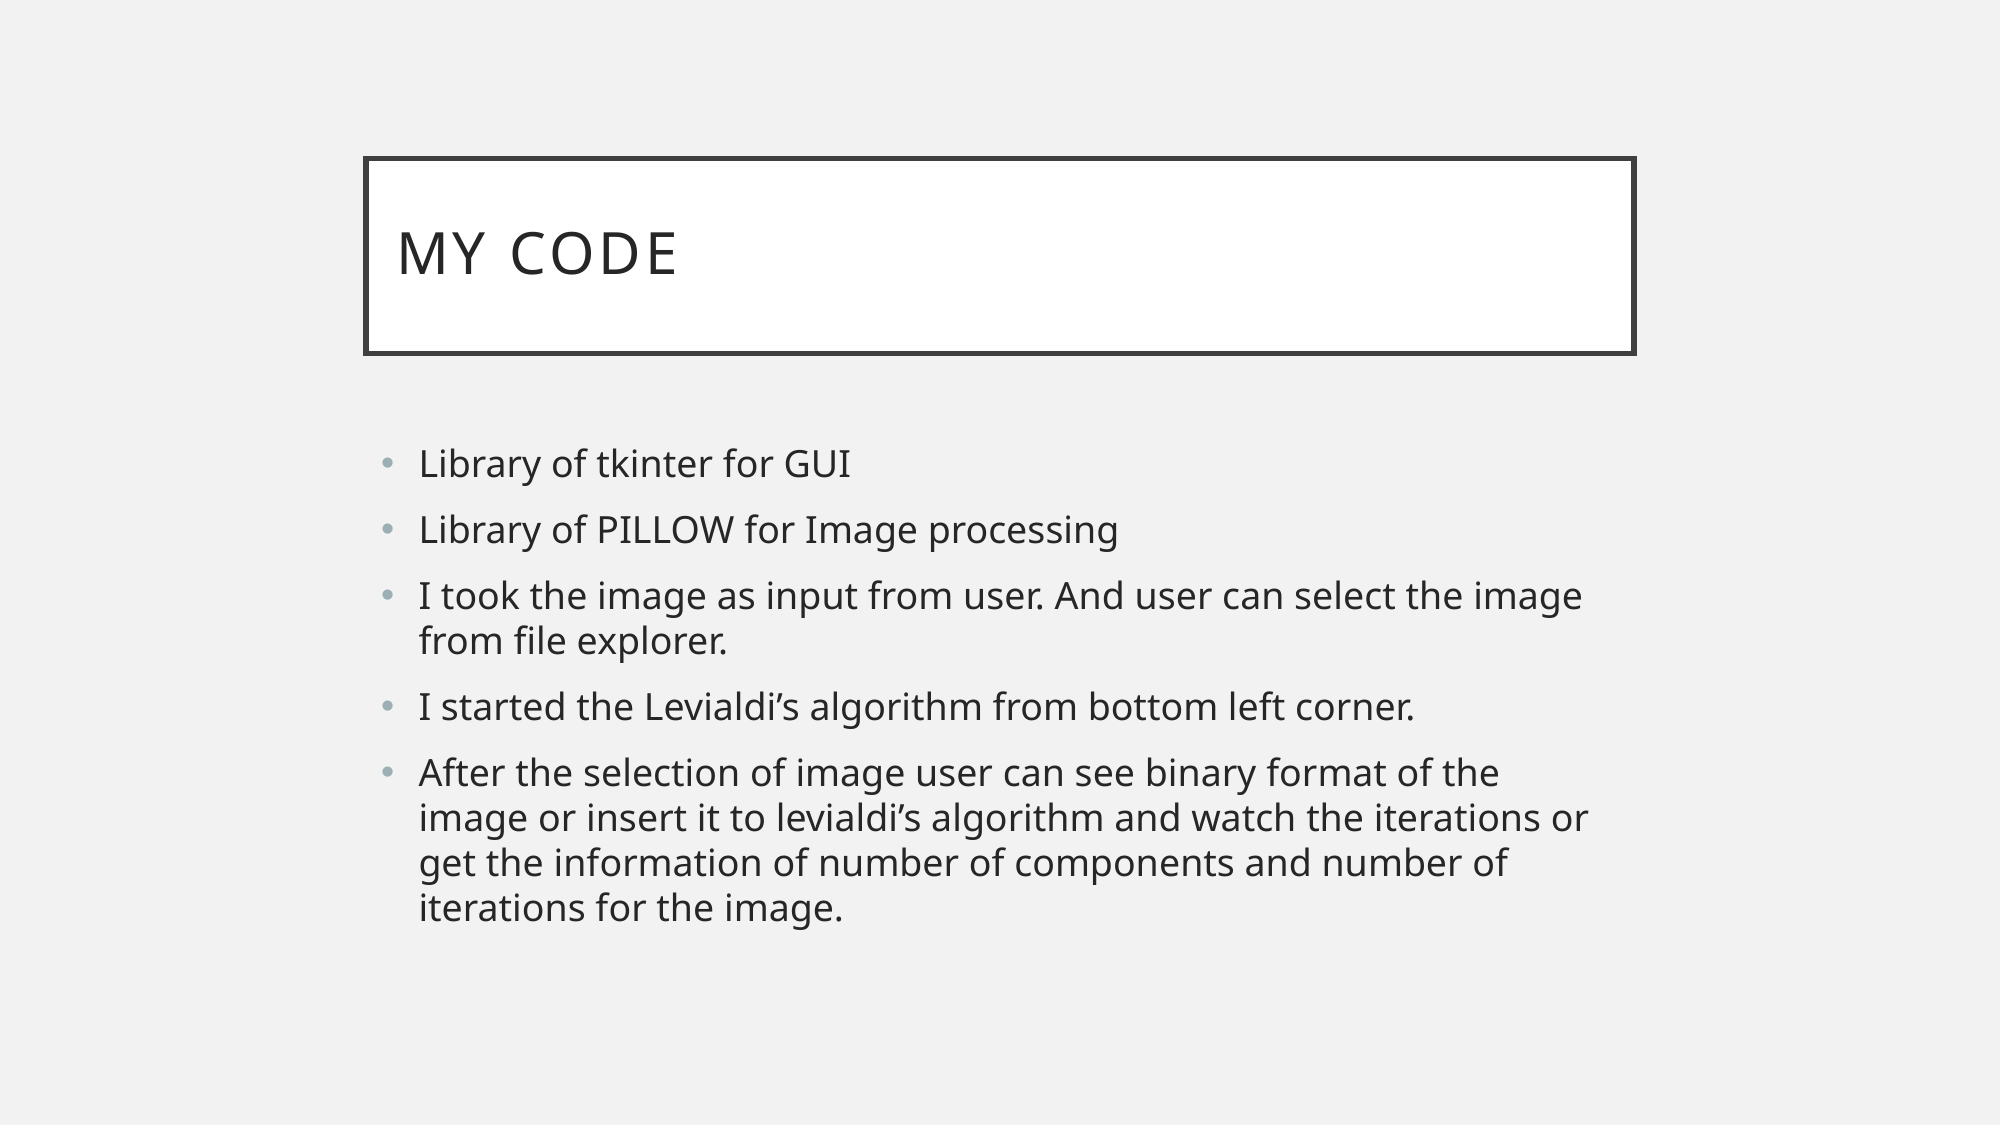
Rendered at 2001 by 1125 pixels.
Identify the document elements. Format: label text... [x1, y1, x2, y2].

list Library of tkinter for GUI Library of PILLOW for Image processing I took the image as input from user. And user can select the image from file explorer. I started the Levialdi’s algorithm from bottom left corner. After the selection of image user can see binary format of the image or insert it to levialdi’s algorithm and watch the iterations or get the information of number of components and number of iterations for the image. [366, 432, 1634, 942]
title My code [363, 156, 1637, 356]
